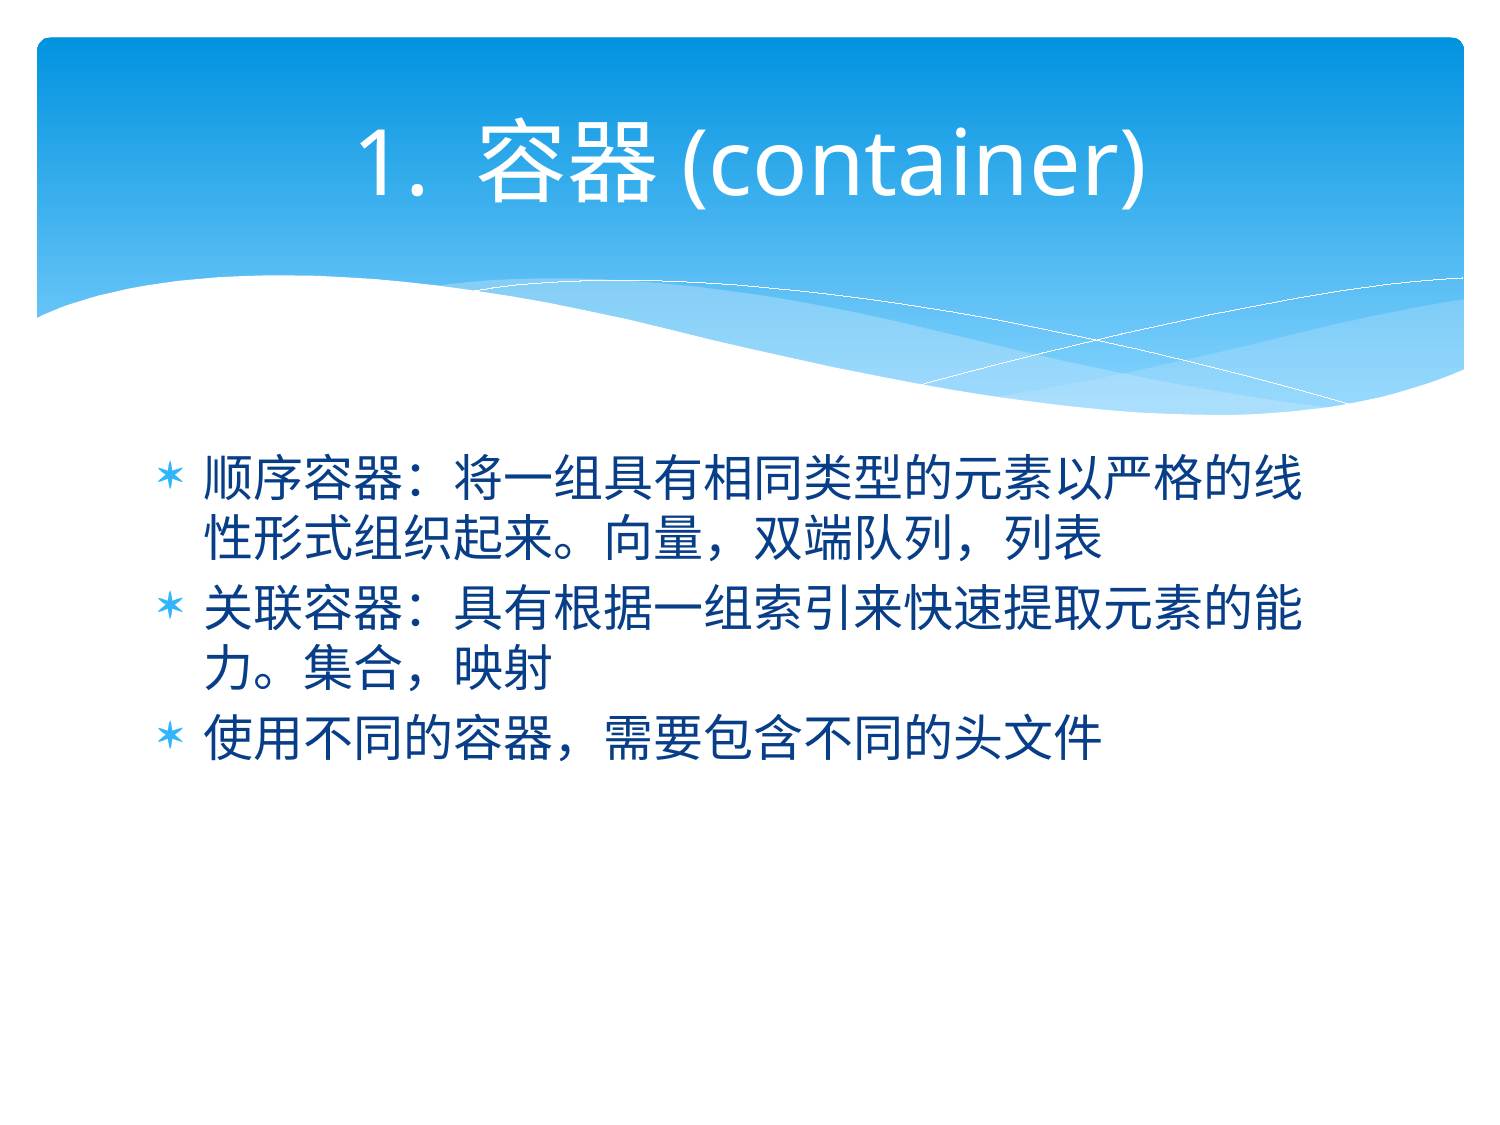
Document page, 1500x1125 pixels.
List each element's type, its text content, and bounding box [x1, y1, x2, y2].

list 顺序容器：将一组具有相同类型的元素以严格的线性形式组织起来。向量，双端队列，列表 关联容器：具有根据一组索引来快速提取元素的能力。集合，映射 使用不同的容器，需要包含不同的头文件 [143, 438, 1359, 1005]
title 1. 容器(container) [75, 55, 1425, 261]
